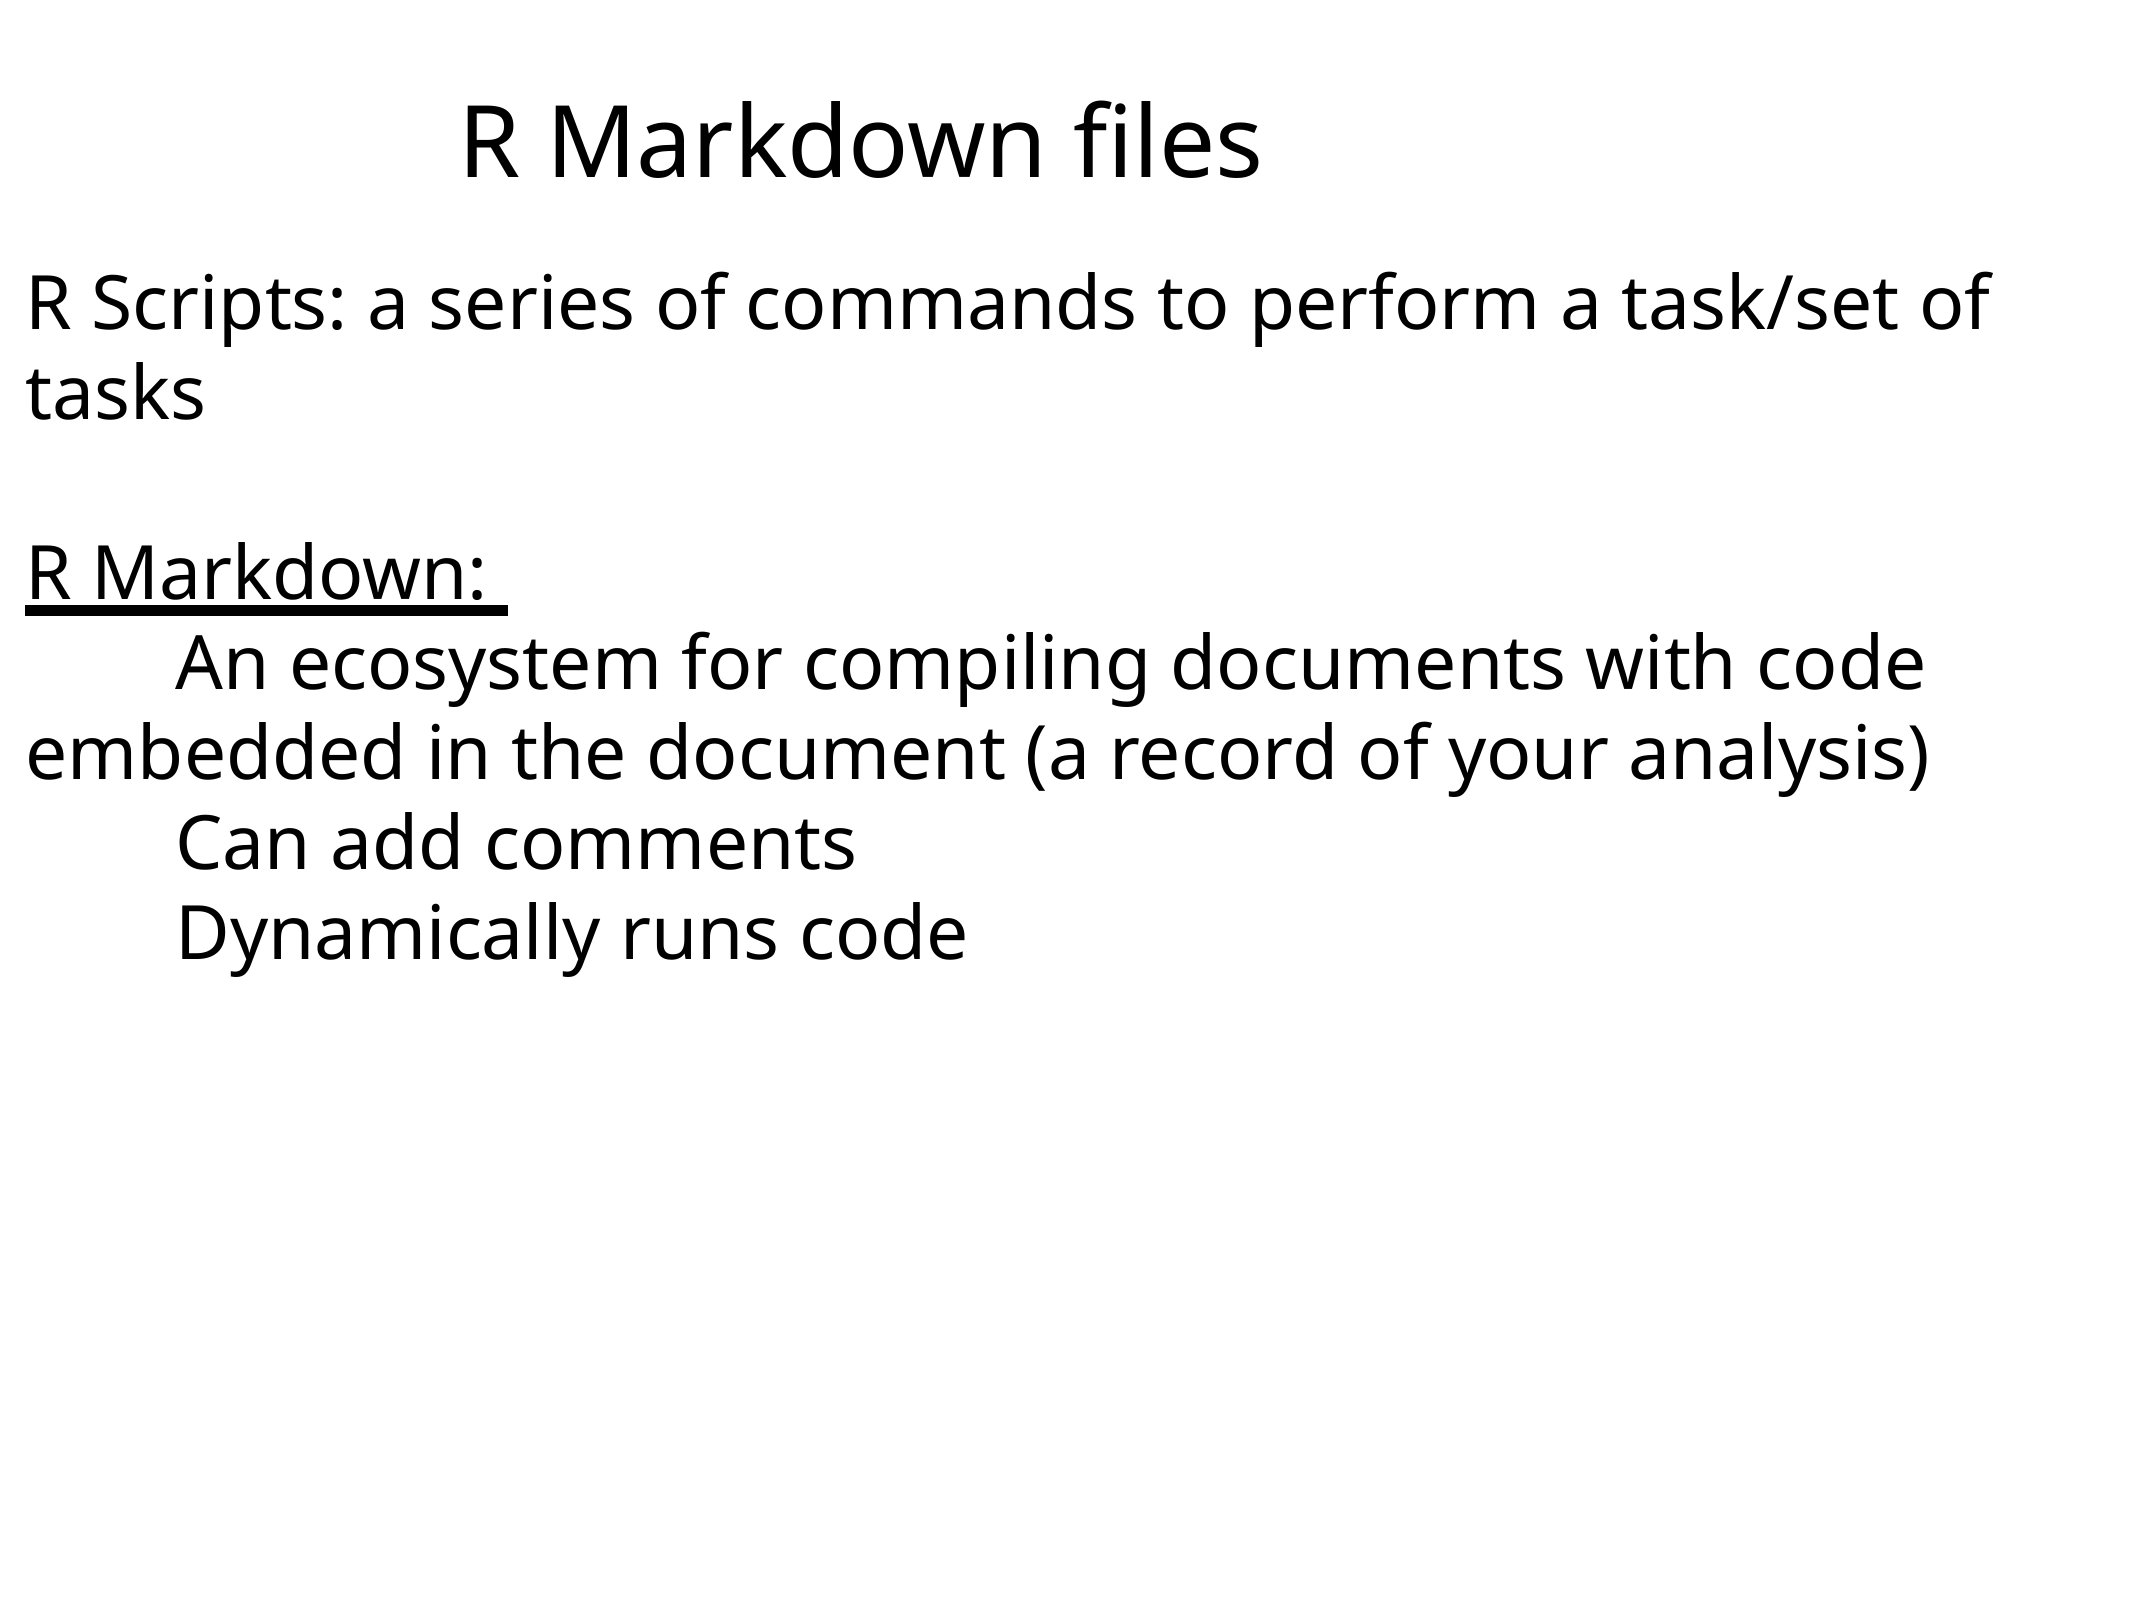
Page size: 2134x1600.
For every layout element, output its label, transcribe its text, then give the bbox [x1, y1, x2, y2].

list R Scripts: a series of commands to perform a task/set of tasks R Markdown: An ecosystem for compiling documents with code embedded in the document (a record of your analysis) Can add comments Dynamically runs code [25, 254, 2108, 1073]
title R Markdown files [458, 77, 1676, 200]
